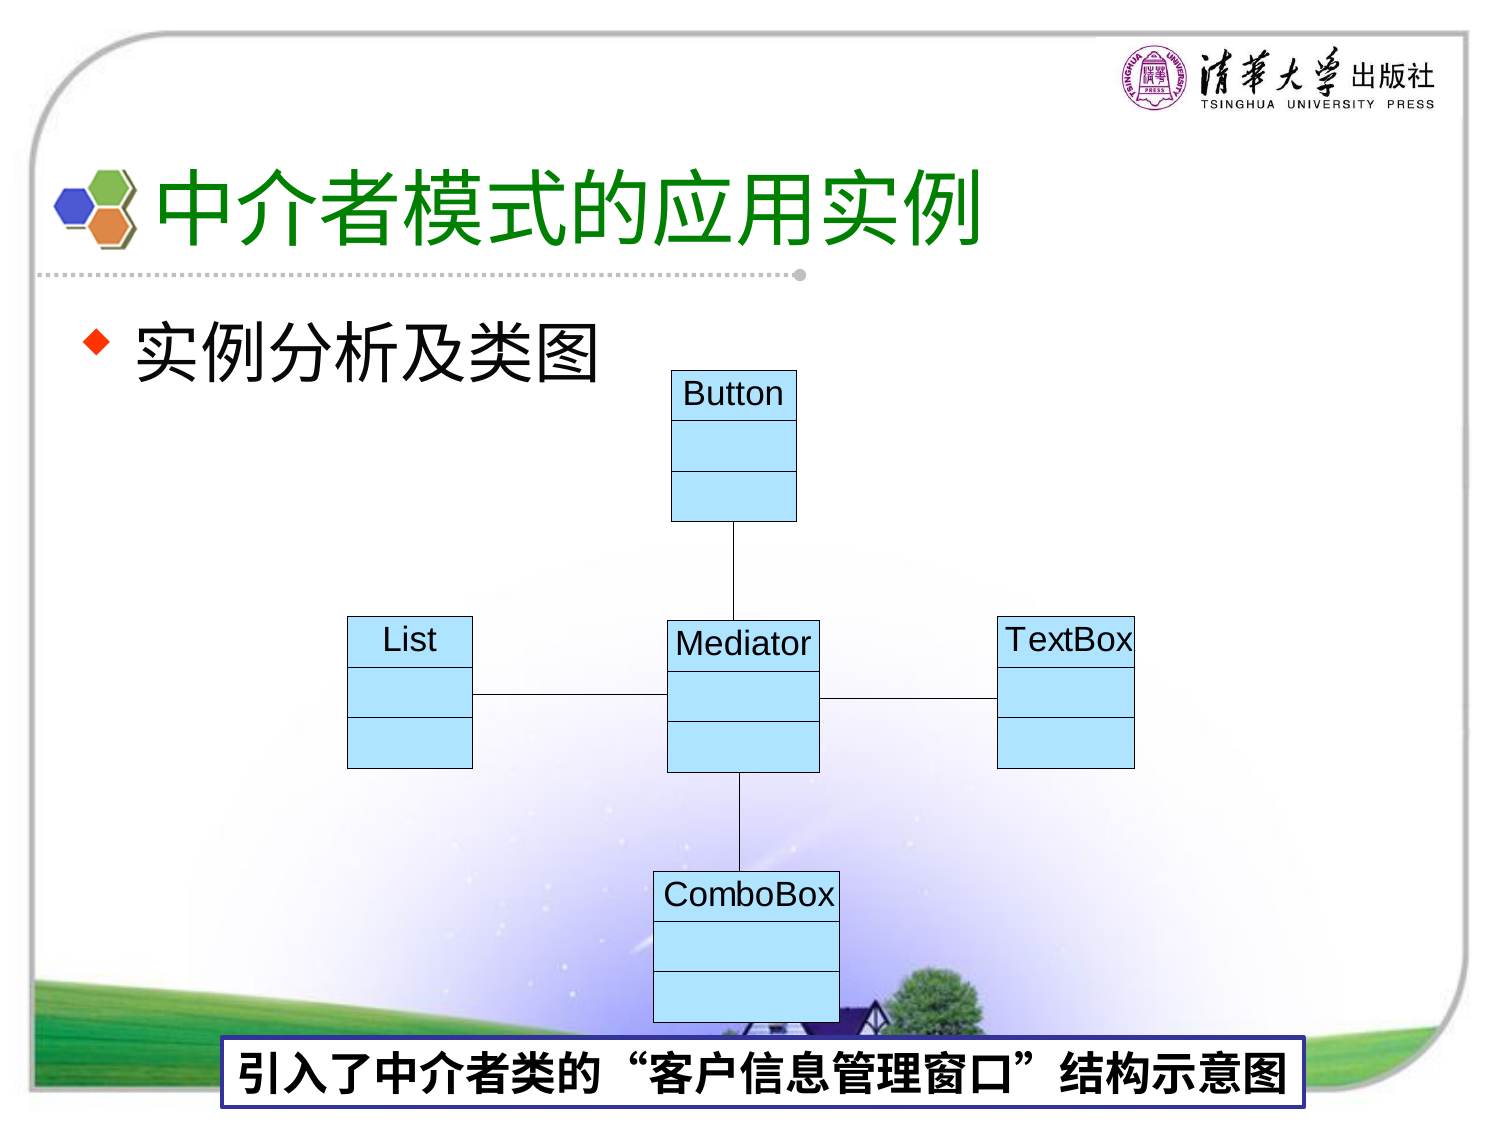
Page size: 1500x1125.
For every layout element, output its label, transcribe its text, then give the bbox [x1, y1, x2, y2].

text_box 引入了中介者类的“客户信息管理窗口”结构示意图 [220, 1035, 1306, 1109]
text_box [0, 0, 1500, 75]
title 中介者模式的应用实例 [137, 149, 1175, 263]
picture [0, 75, 1500, 1125]
list 实例分析及类图 [62, 287, 1413, 963]
